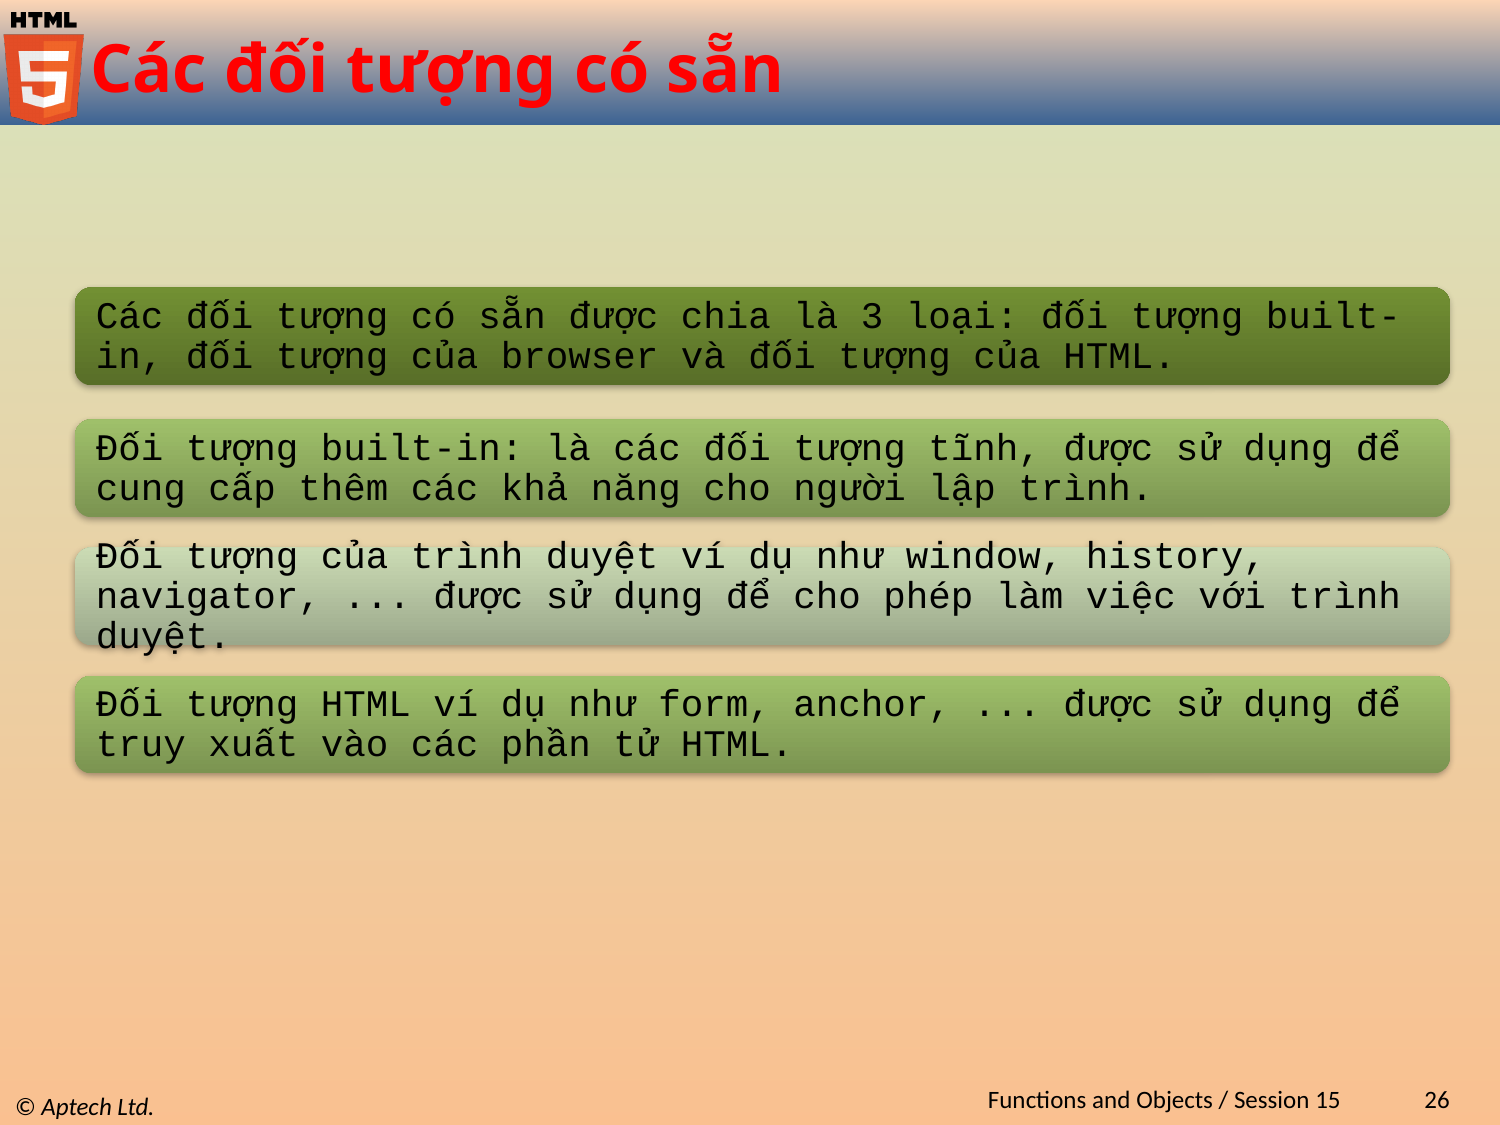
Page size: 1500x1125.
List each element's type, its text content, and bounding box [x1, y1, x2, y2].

footer Functions and Objects / Session 15 [375, 1084, 1363, 1113]
picture [0, 12, 100, 125]
slide_number 26 [1363, 1084, 1465, 1113]
title Các đối tượng có sẵn [74, 32, 1476, 101]
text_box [74, 287, 1451, 801]
